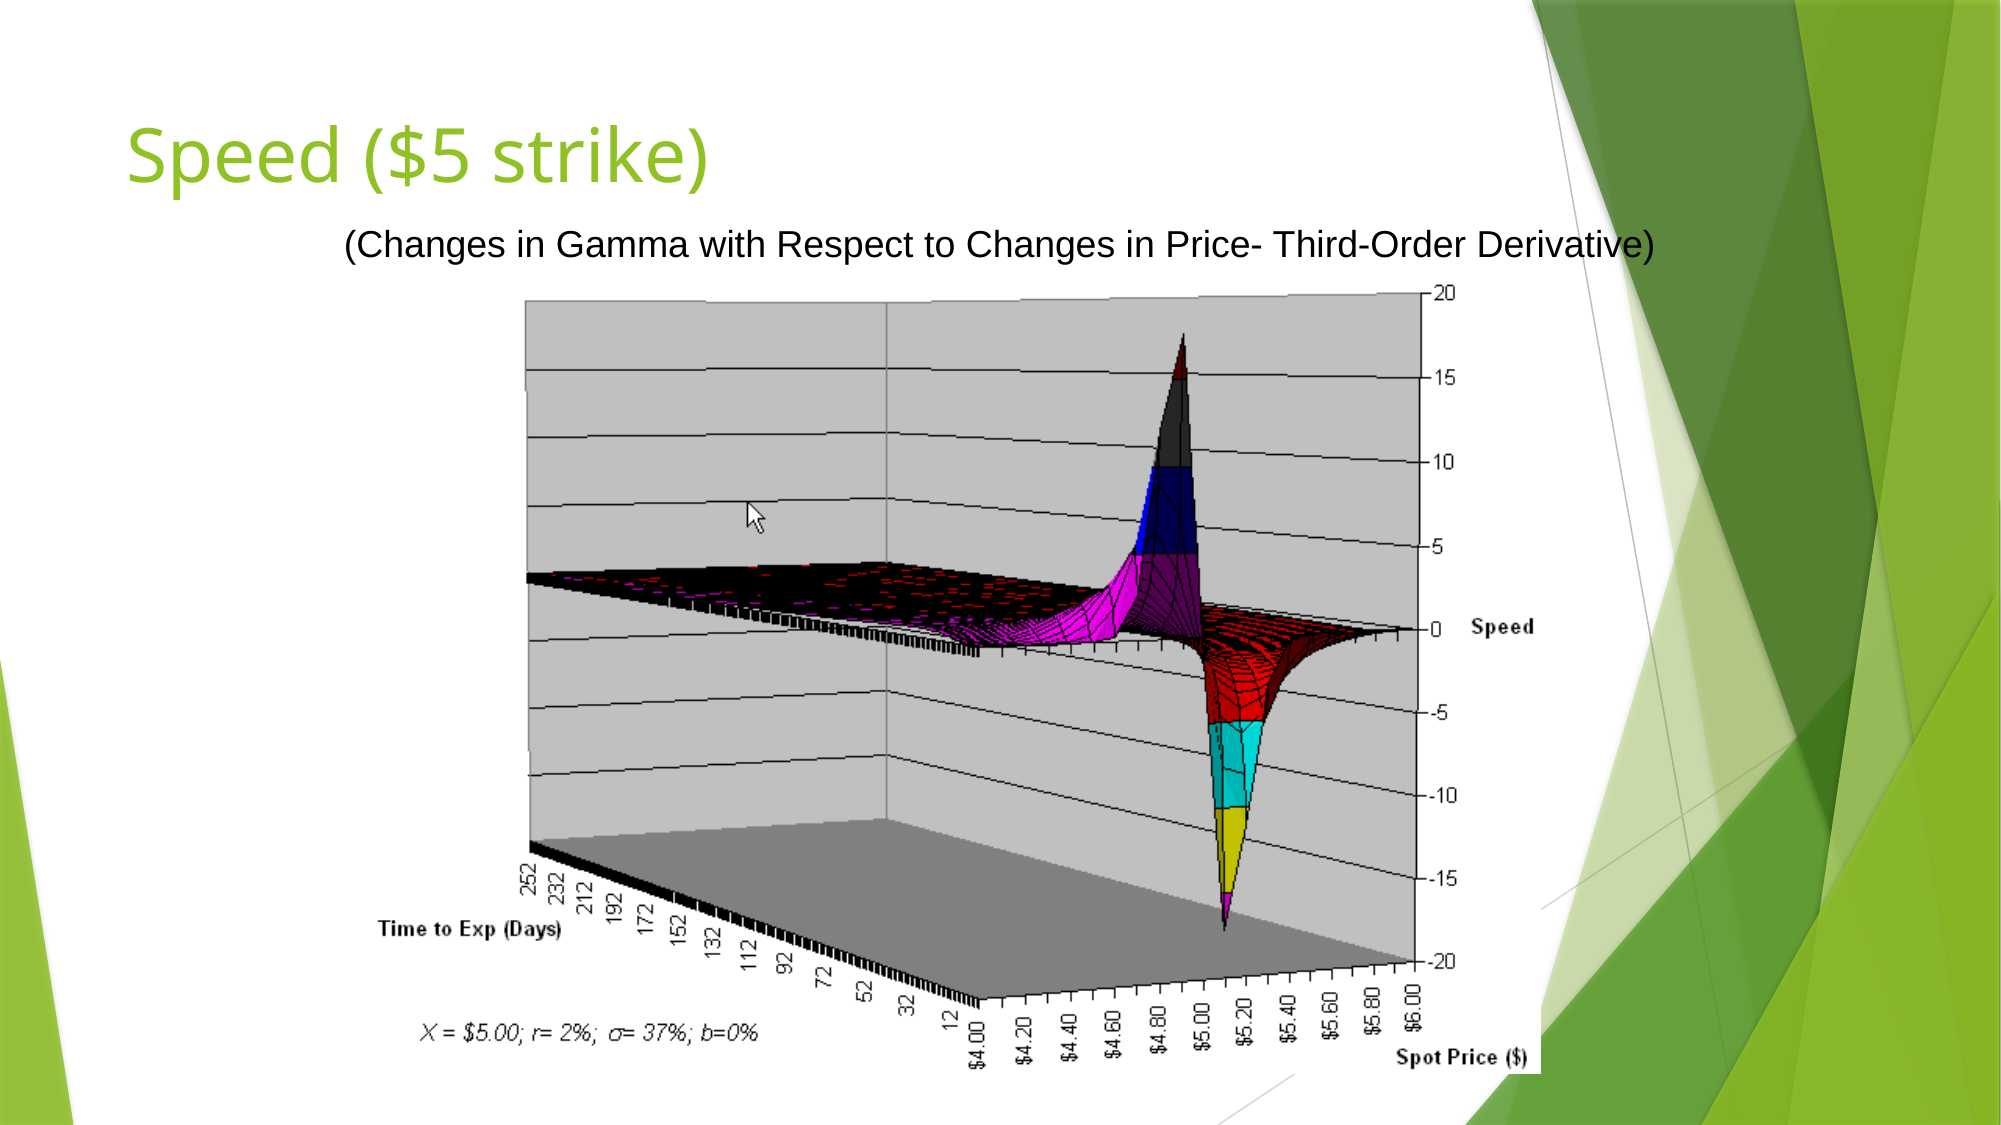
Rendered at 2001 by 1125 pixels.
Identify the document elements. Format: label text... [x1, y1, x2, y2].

picture [374, 274, 1542, 1074]
title Speed ($5 strike) [111, 99, 1522, 317]
text_box (Changes in Gamma with Respect to Changes in Price- Third-Order Derivative) [287, 212, 1713, 313]
